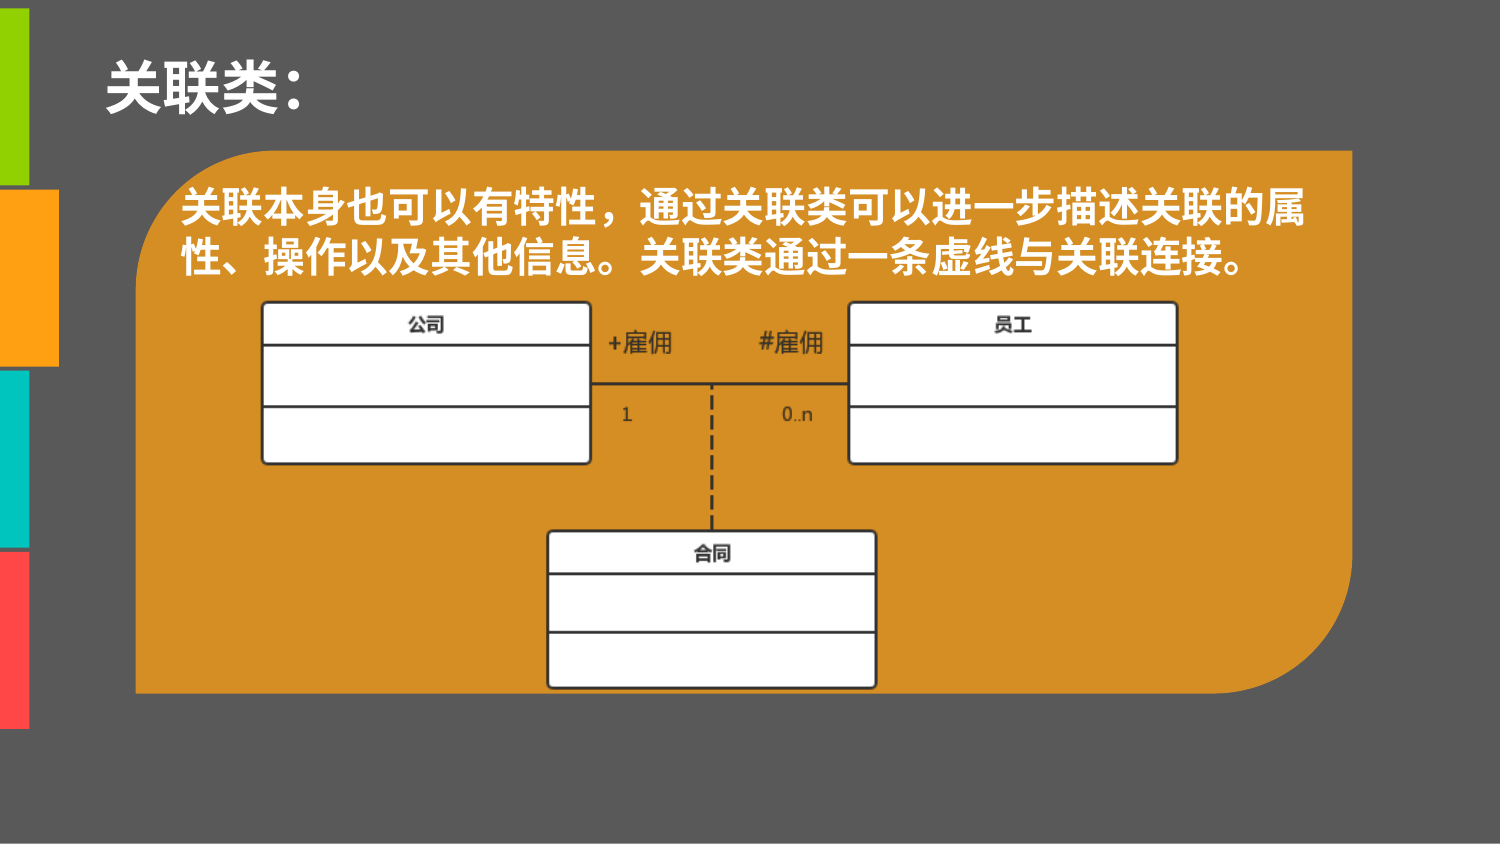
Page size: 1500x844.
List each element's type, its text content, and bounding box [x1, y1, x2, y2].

text_box [0, 369, 32, 550]
text_box [0, 550, 32, 731]
text_box 关联本身也可以有特性，通过关联类可以进一步描述关联的属性、操作以及其他信息。关联类通过一条虚线与关联连接。 [165, 173, 1329, 289]
text_box [0, 6, 32, 187]
text_box [195, 148, 1355, 695]
text_box 关联类： [90, 43, 353, 129]
text_box [0, 187, 61, 369]
picture [194, 233, 1223, 734]
text_box [133, 200, 189, 696]
